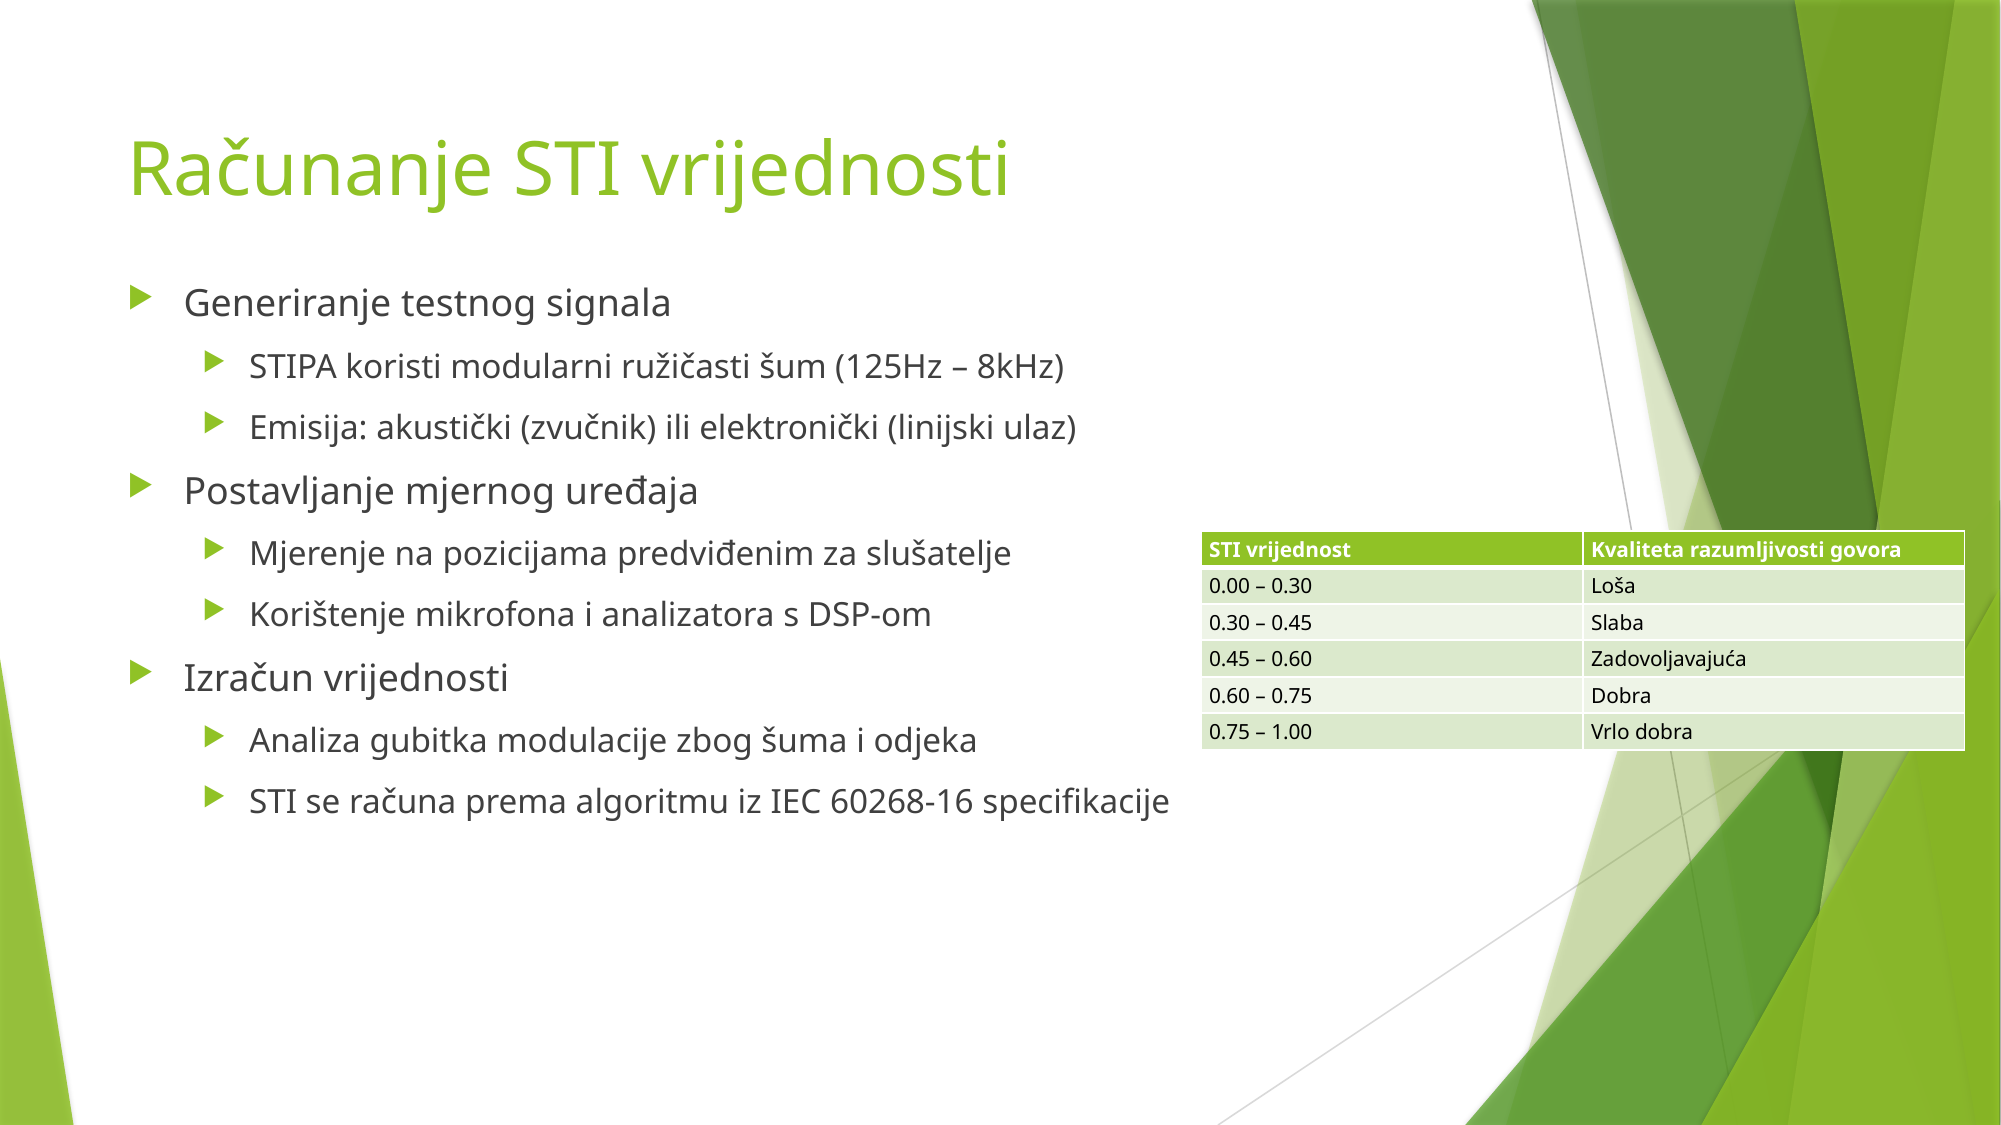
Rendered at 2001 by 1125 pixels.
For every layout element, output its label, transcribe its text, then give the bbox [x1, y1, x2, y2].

table_header Kvaliteta razumljivosti govora [1584, 532, 1964, 565]
table_header STI vrijednost [1202, 532, 1582, 565]
table_cell 0.60 – 0.75 [1202, 678, 1582, 712]
table_cell Dobra [1584, 678, 1964, 712]
table_cell Zadovoljavajuća [1584, 641, 1964, 676]
table_cell 0.75 – 1.00 [1202, 714, 1582, 749]
table_cell 0.45 – 0.60 [1202, 641, 1582, 676]
table_cell Slaba [1584, 605, 1964, 639]
table_cell 0.00 – 0.30 [1202, 570, 1582, 603]
table_cell Loša [1584, 570, 1964, 603]
list Generiranje testnog signala STIPA koristi modularni ružičasti šum (125Hz – 8kHz) Emisija: akustički (zvučnik) ili elektronički (linijski ulaz) Postavljanje mjernog uređaja Mjerenje na pozicijama predviđenim za slušatelje Korištenje mikrofona i analizatora s DSP-om Izračun vrijednosti Analiza gubitka modulacije zbog šuma i odjeka STI se računa prema algoritmu iz IEC 60268-16 specifikacije [112, 271, 1202, 989]
title Računanje STI vrijednosti [112, 112, 1513, 239]
table_cell 0.30 – 0.45 [1202, 605, 1582, 639]
table_cell Vrlo dobra [1584, 714, 1964, 749]
